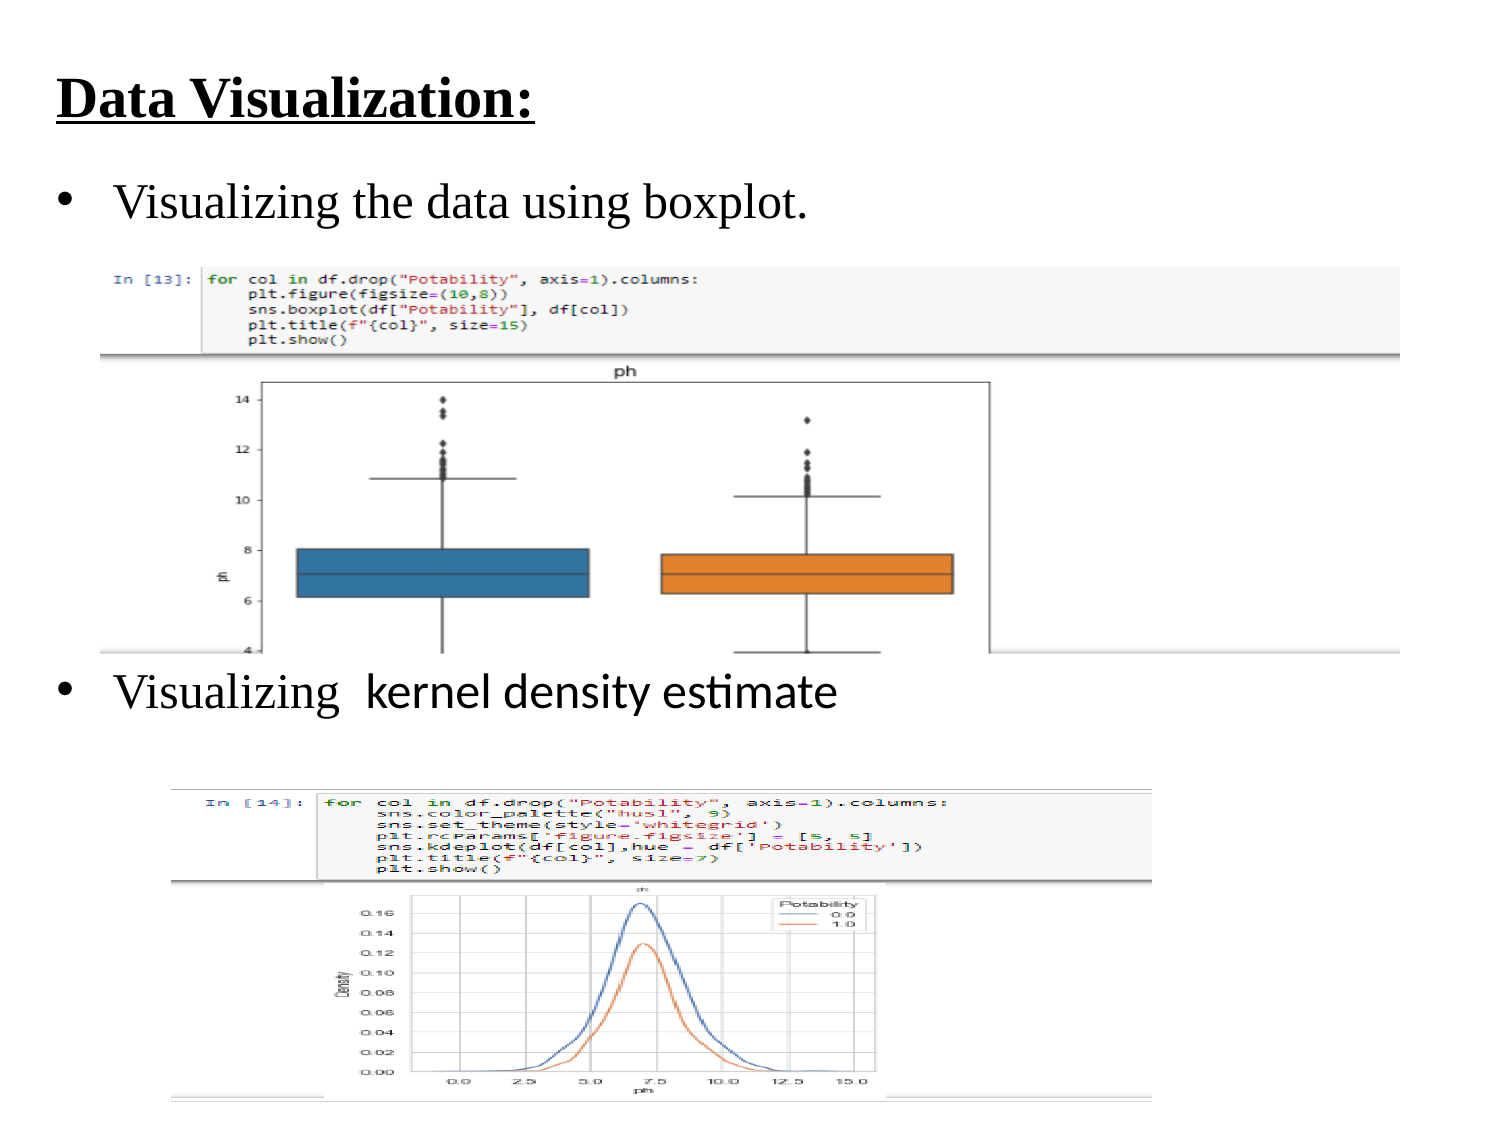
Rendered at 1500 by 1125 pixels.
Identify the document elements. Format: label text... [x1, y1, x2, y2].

title Data Visualization: [41, 0, 1392, 160]
picture [100, 266, 1400, 658]
picture [170, 786, 1152, 1107]
list Visualizing the data using boxplot. Visualizing kernel density estimate [41, 160, 1471, 1125]
